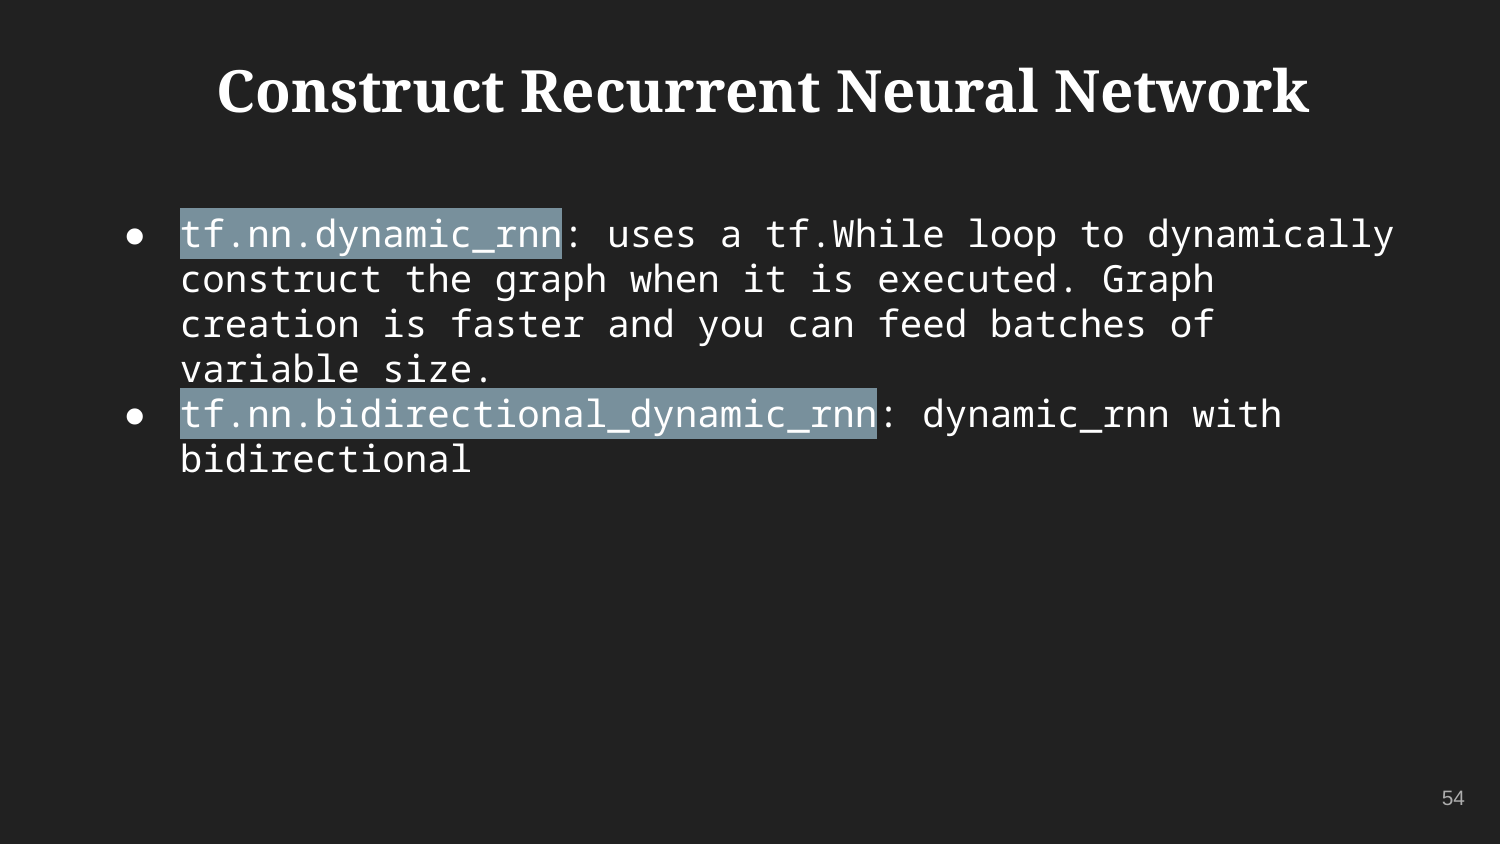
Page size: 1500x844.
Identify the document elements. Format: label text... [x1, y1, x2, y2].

slide_number ‹#› [1389, 764, 1480, 830]
text_box tf.nn.dynamic_rnn: uses a tf.While loop to dynamically construct the graph when it is executed. Graph creation is faster and you can feed batches of variable size. tf.nn.bidirectional_dynamic_rnn: dynamic_rnn with bidirectional [89, 195, 1428, 718]
title Construct Recurrent Neural Network [99, 38, 1428, 164]
